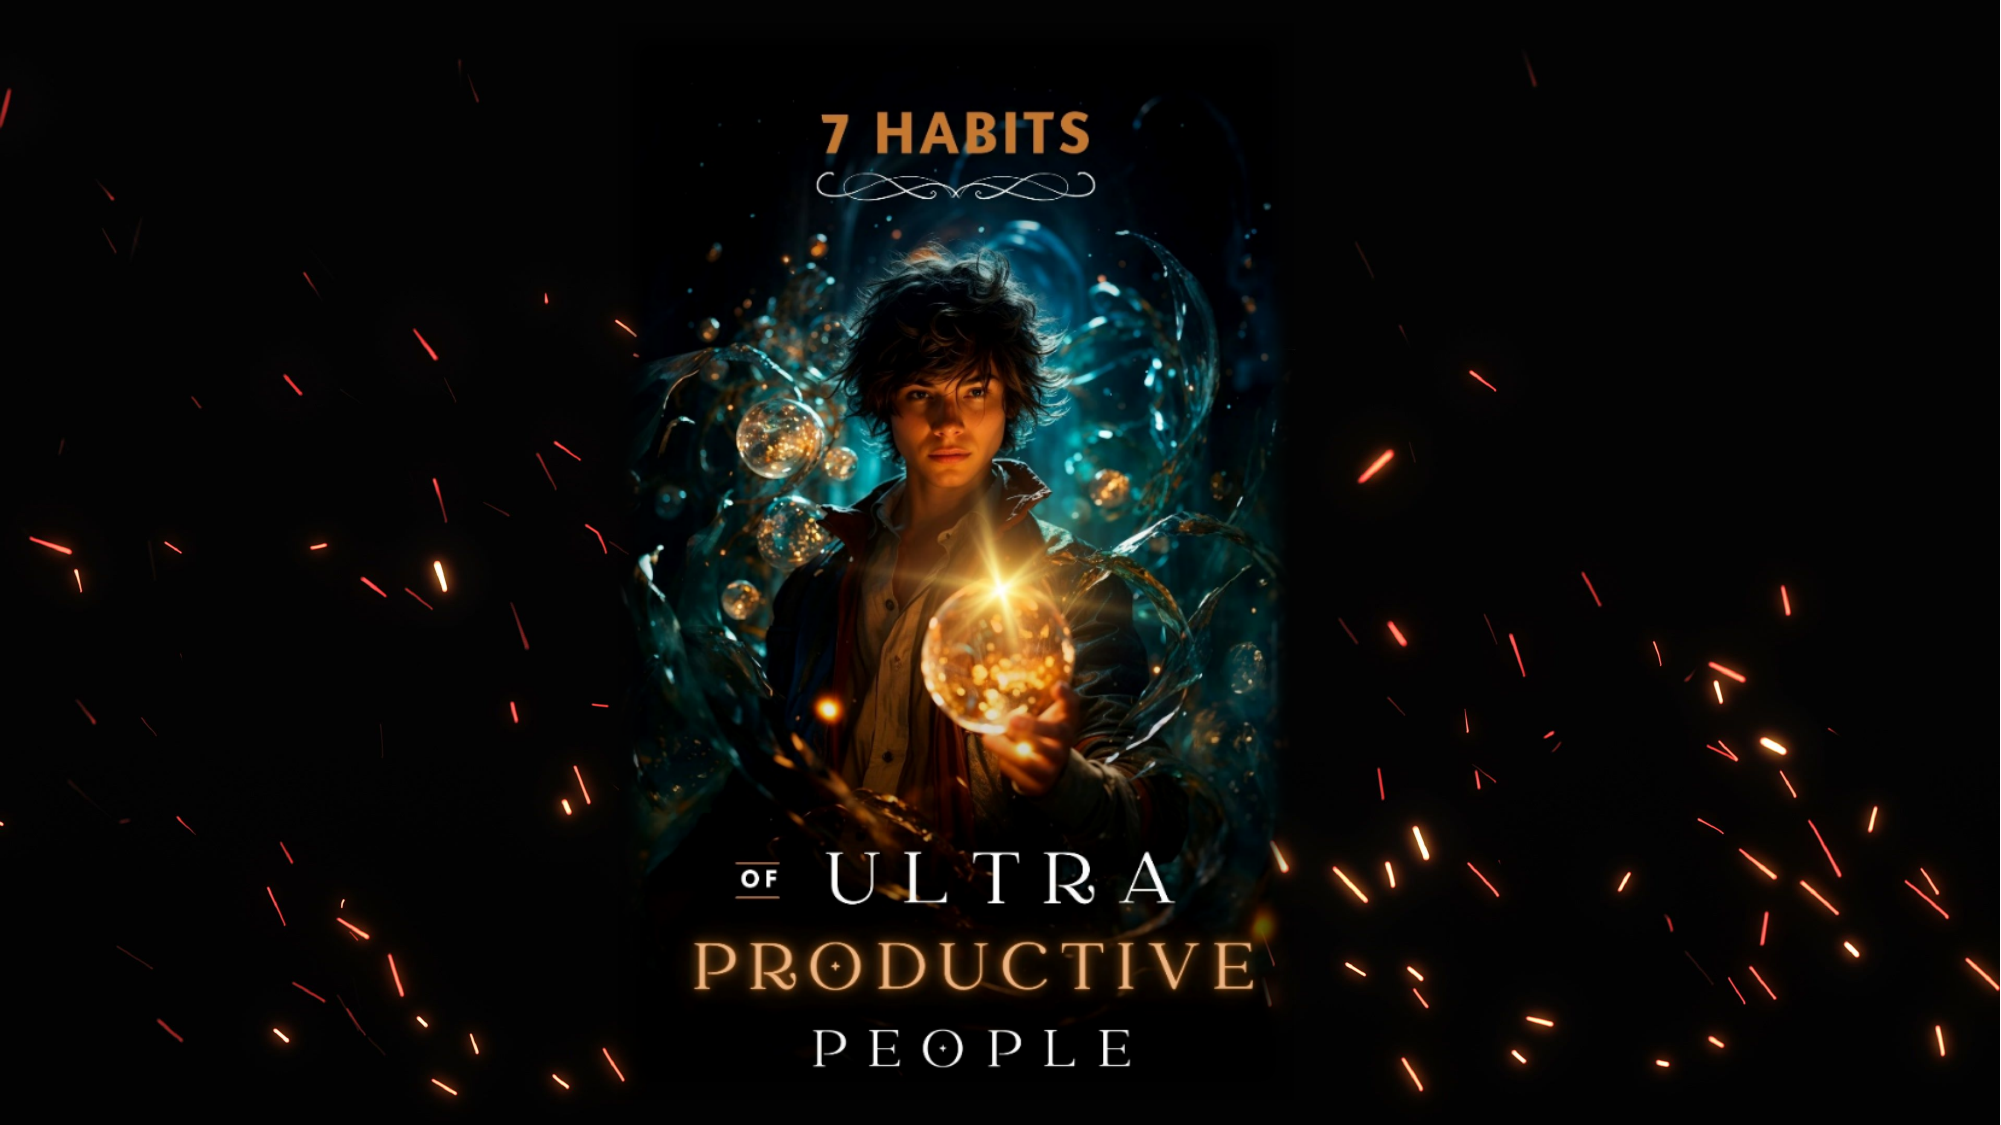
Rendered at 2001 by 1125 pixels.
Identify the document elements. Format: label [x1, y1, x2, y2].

list [618, 23, 1294, 1100]
picture [0, 0, 2000, 1125]
